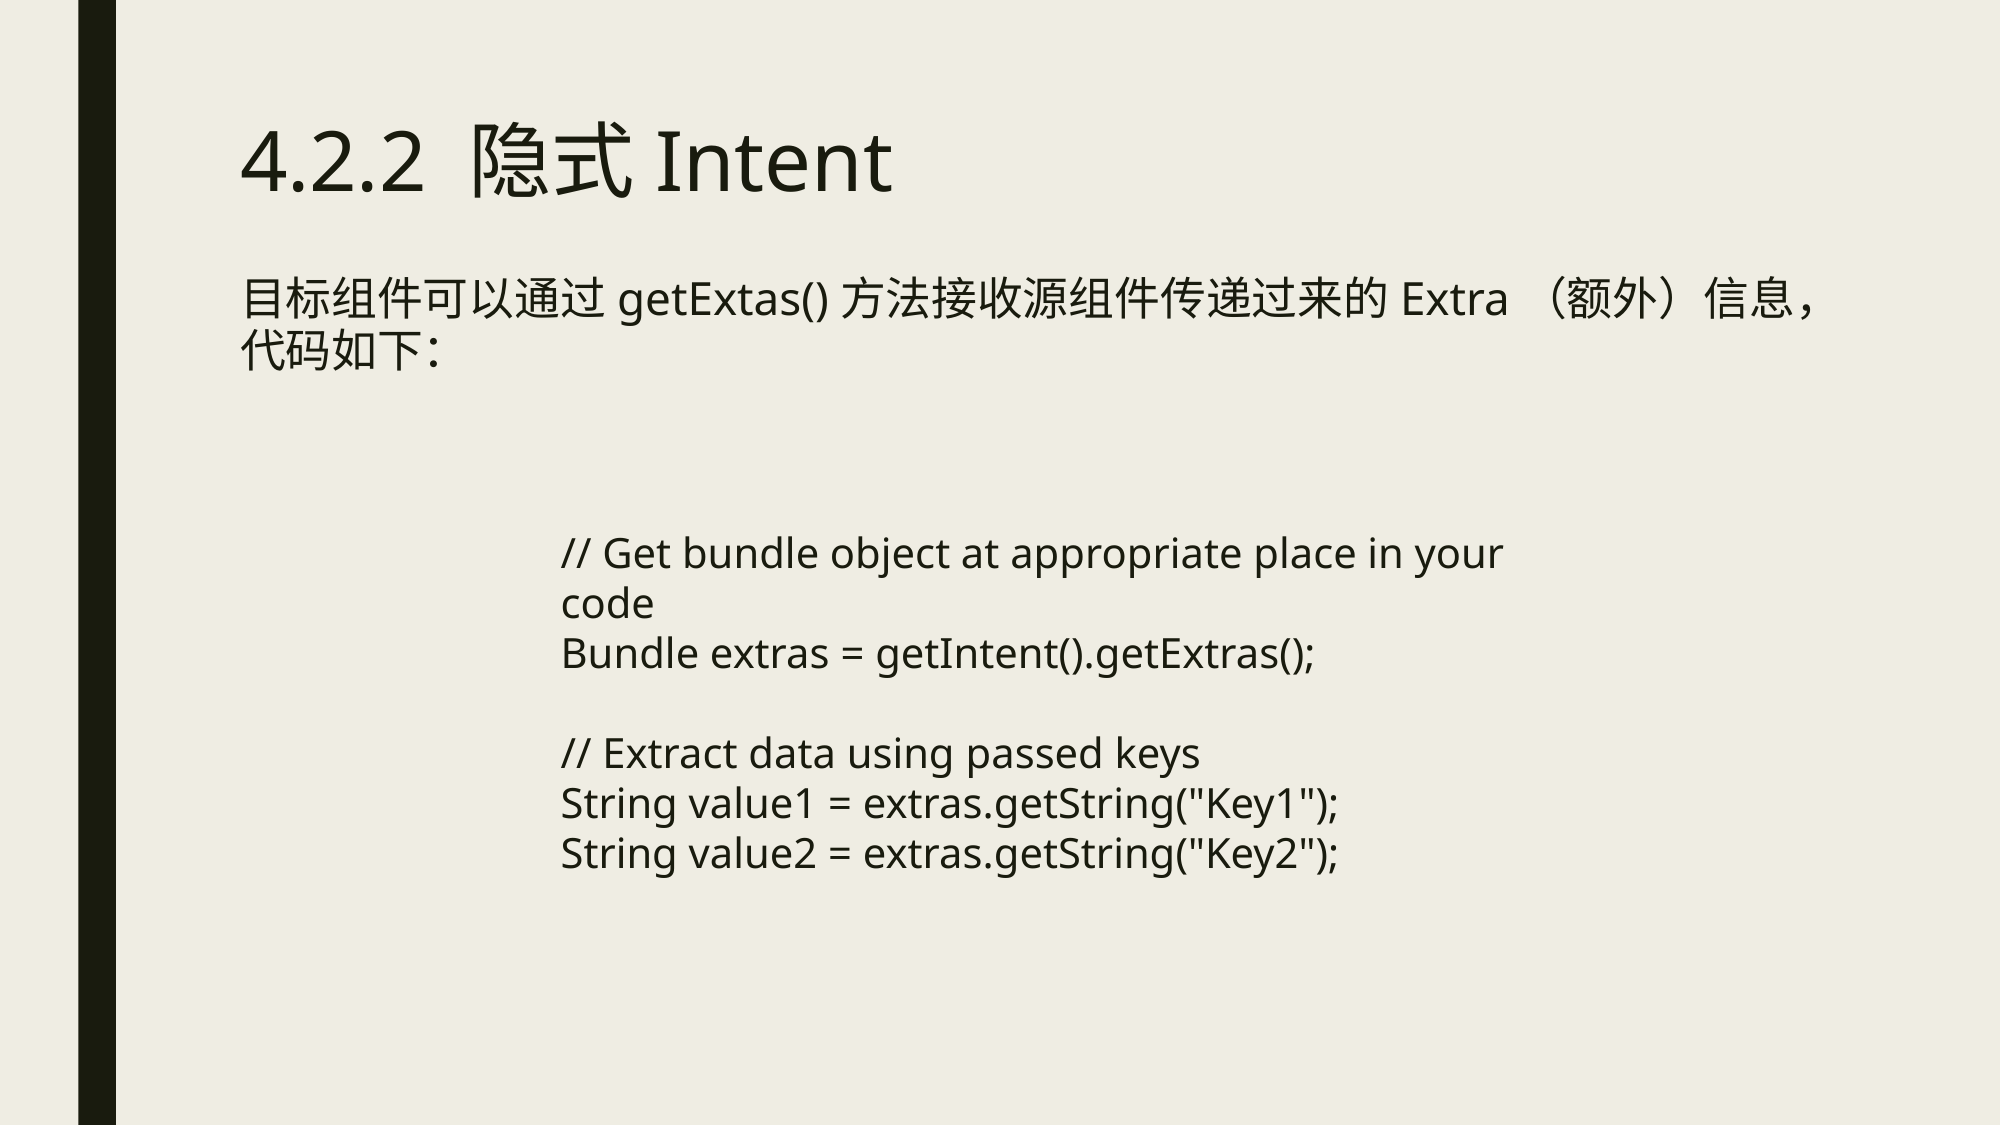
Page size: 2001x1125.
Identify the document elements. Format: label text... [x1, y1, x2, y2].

title 4.2.2 隐式Intent [225, 112, 1800, 266]
list 目标组件可以通过getExtas()方法接收源组件传递过来的Extra（额外）信息，代码如下： [225, 266, 1869, 432]
text_box // Get bundle object at appropriate place in your code Bundle extras = getIntent().getExtras(); // Extract data using passed keys String value1 = extras.getString("Key1"); String value2 = extras.getString("Key2"); [545, 519, 1548, 884]
